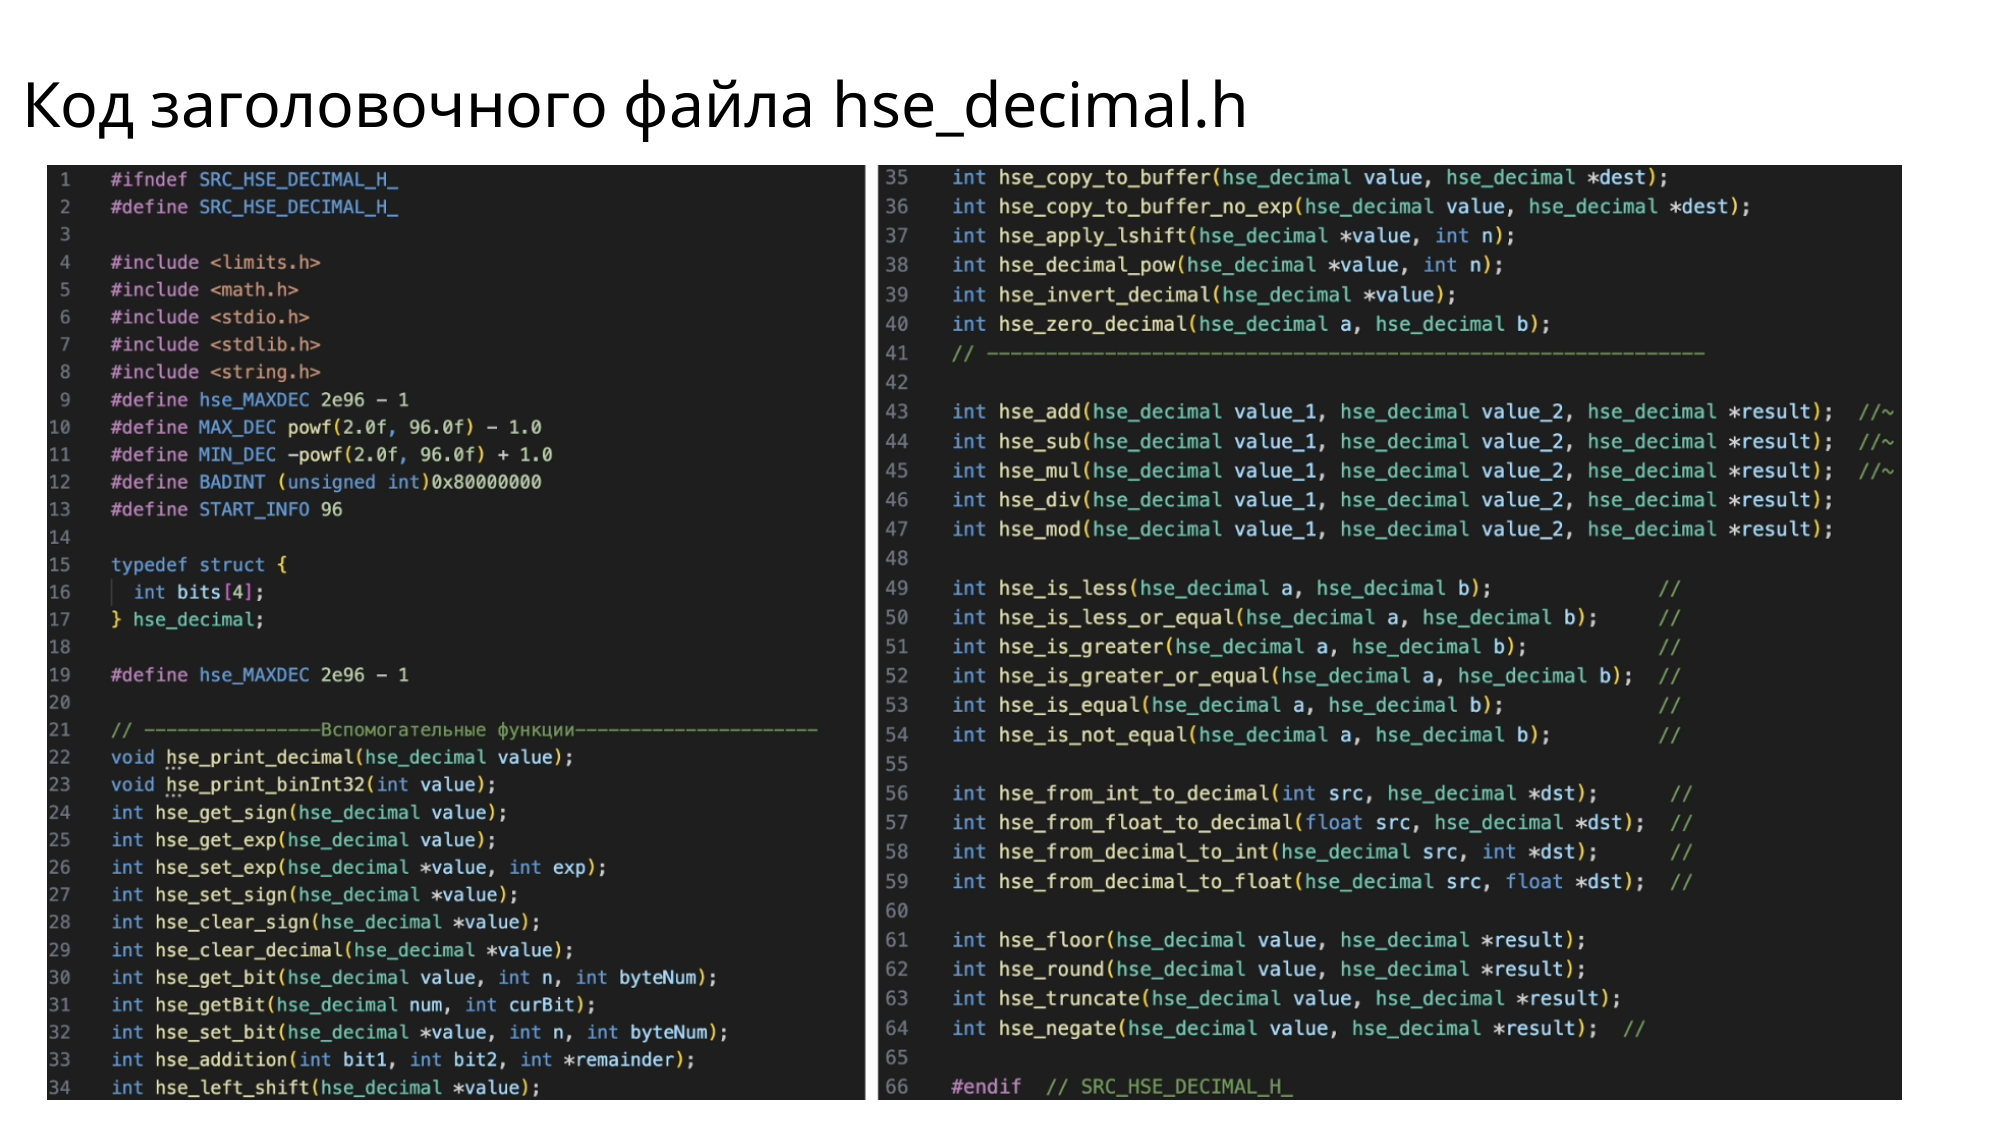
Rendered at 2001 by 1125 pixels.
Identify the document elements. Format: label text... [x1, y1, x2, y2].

picture [46, 164, 1902, 1100]
text_box Код заголовочного файла hse_decimal.h [7, 57, 1265, 148]
